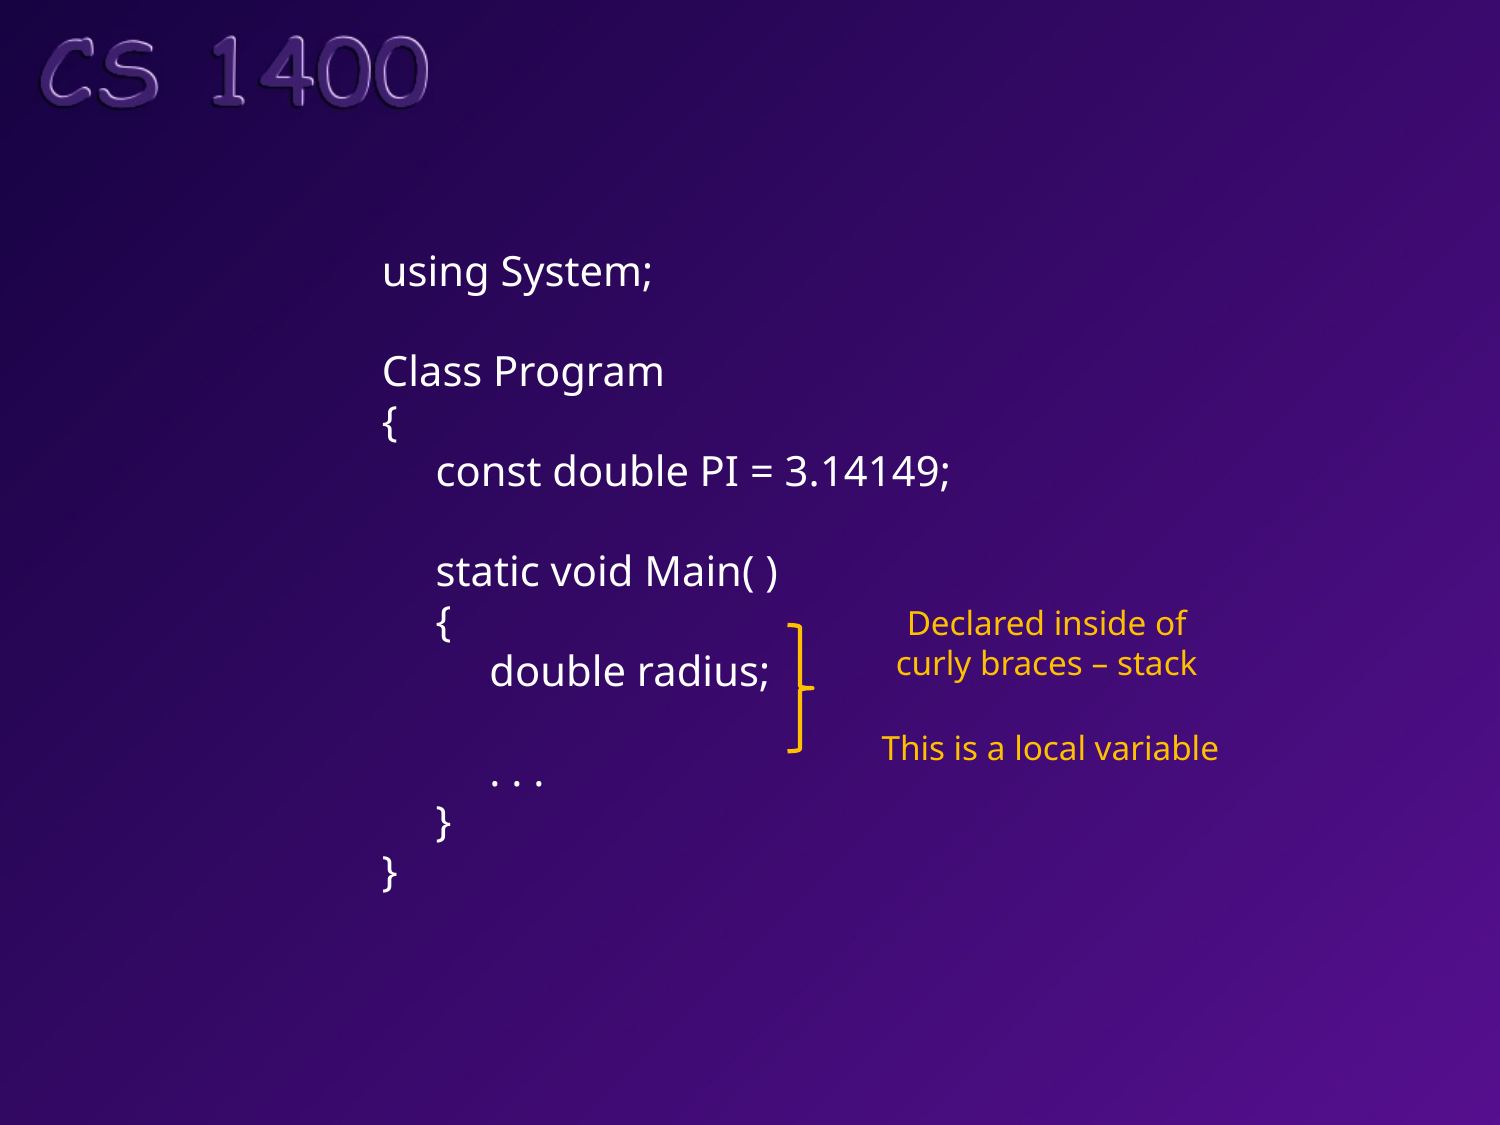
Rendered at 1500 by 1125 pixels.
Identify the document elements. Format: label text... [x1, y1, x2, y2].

picture [0, 0, 1500, 1125]
text_box Declared inside of curly braces – stack [880, 594, 1213, 689]
text_box using System; Class Program { const double PI = 3.14149; static void Main( ) { double radius; . . . } } [367, 237, 967, 953]
text_box [787, 624, 813, 752]
text_box This is a local variable [866, 719, 1235, 775]
